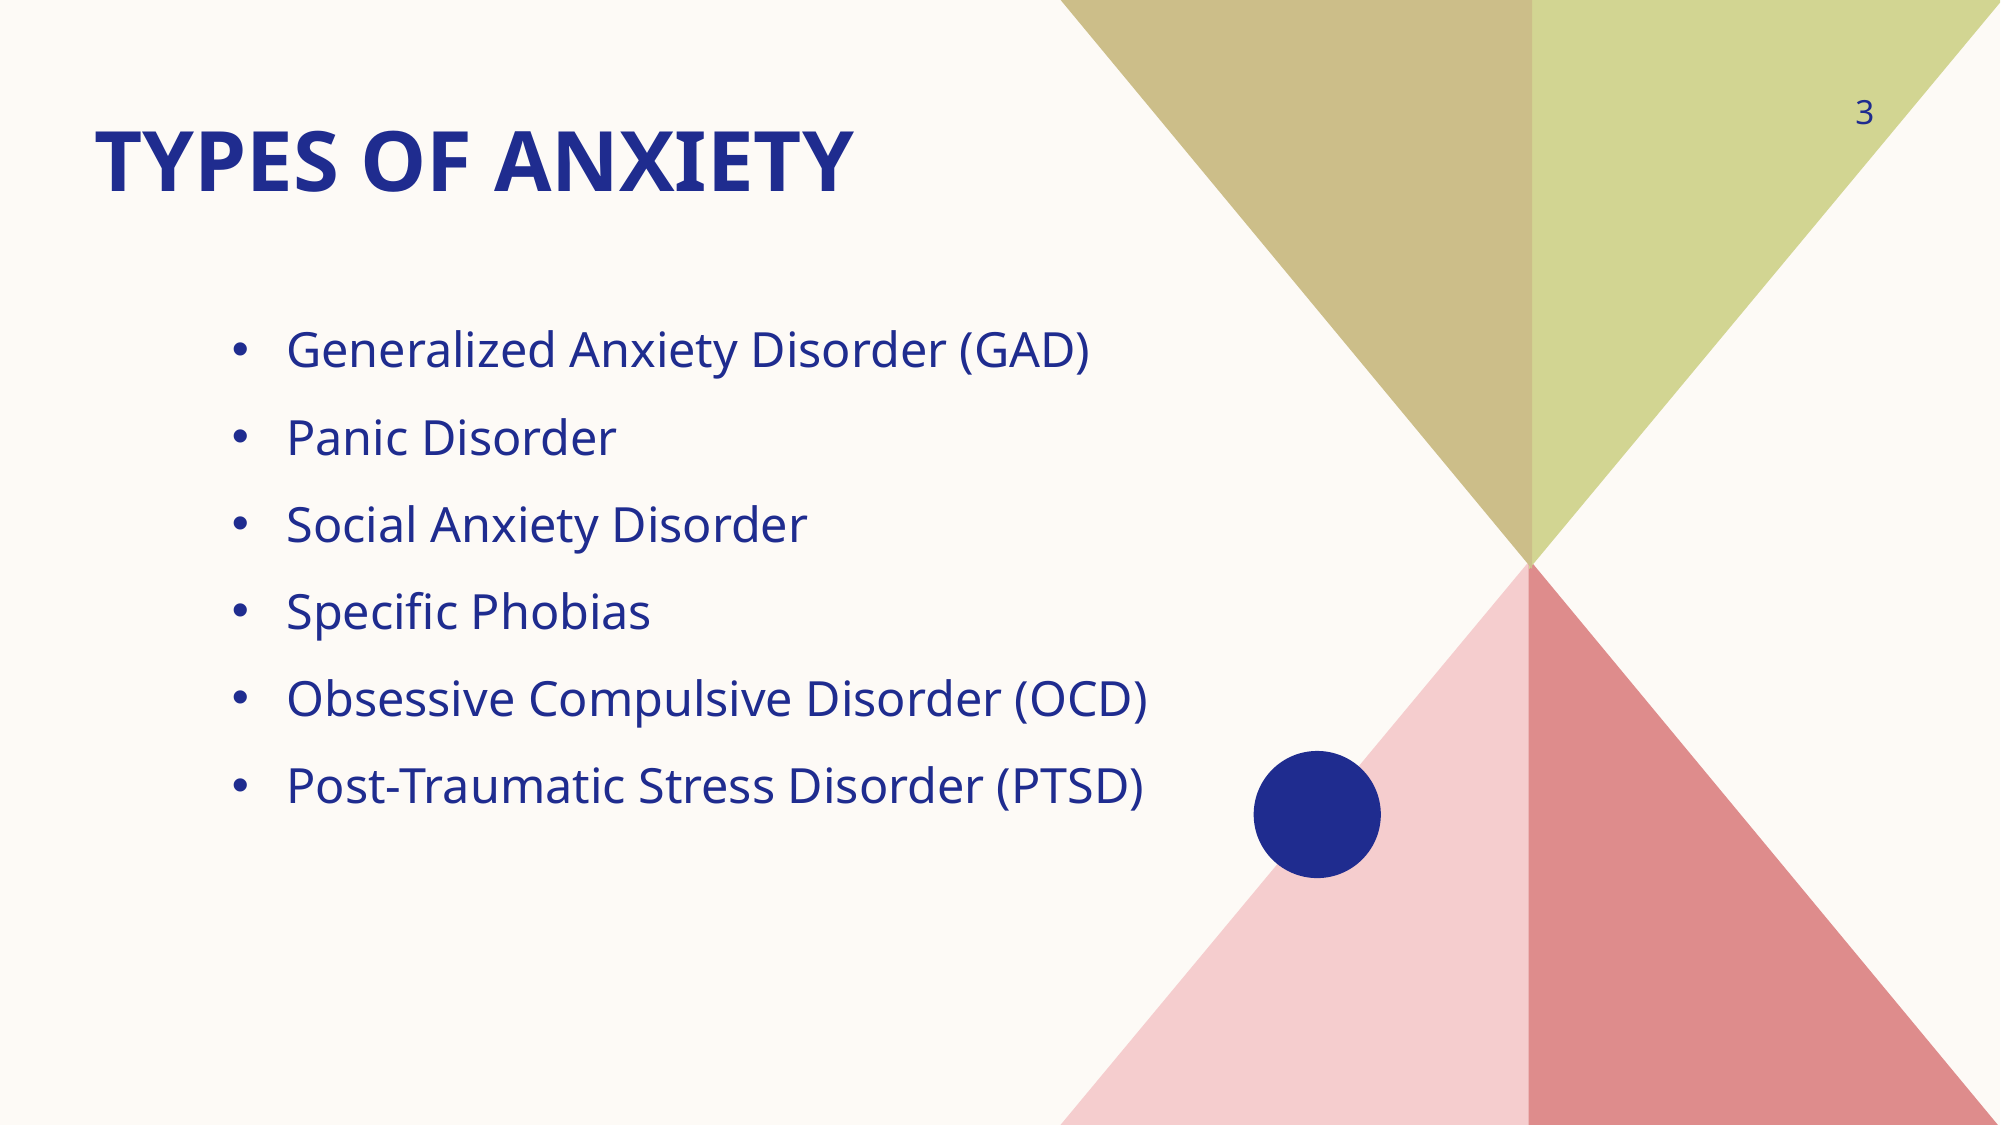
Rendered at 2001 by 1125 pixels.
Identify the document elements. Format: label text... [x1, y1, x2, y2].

list Generalized Anxiety Disorder (GAD) Panic Disorder Social Anxiety Disorder Specific Phobias Obsessive Compulsive Disorder (OCD) Post-Traumatic Stress Disorder (PTSD) [216, 290, 1297, 817]
slide_number 3 [1699, 75, 1875, 153]
title Types of Anxiety [79, 96, 1160, 208]
